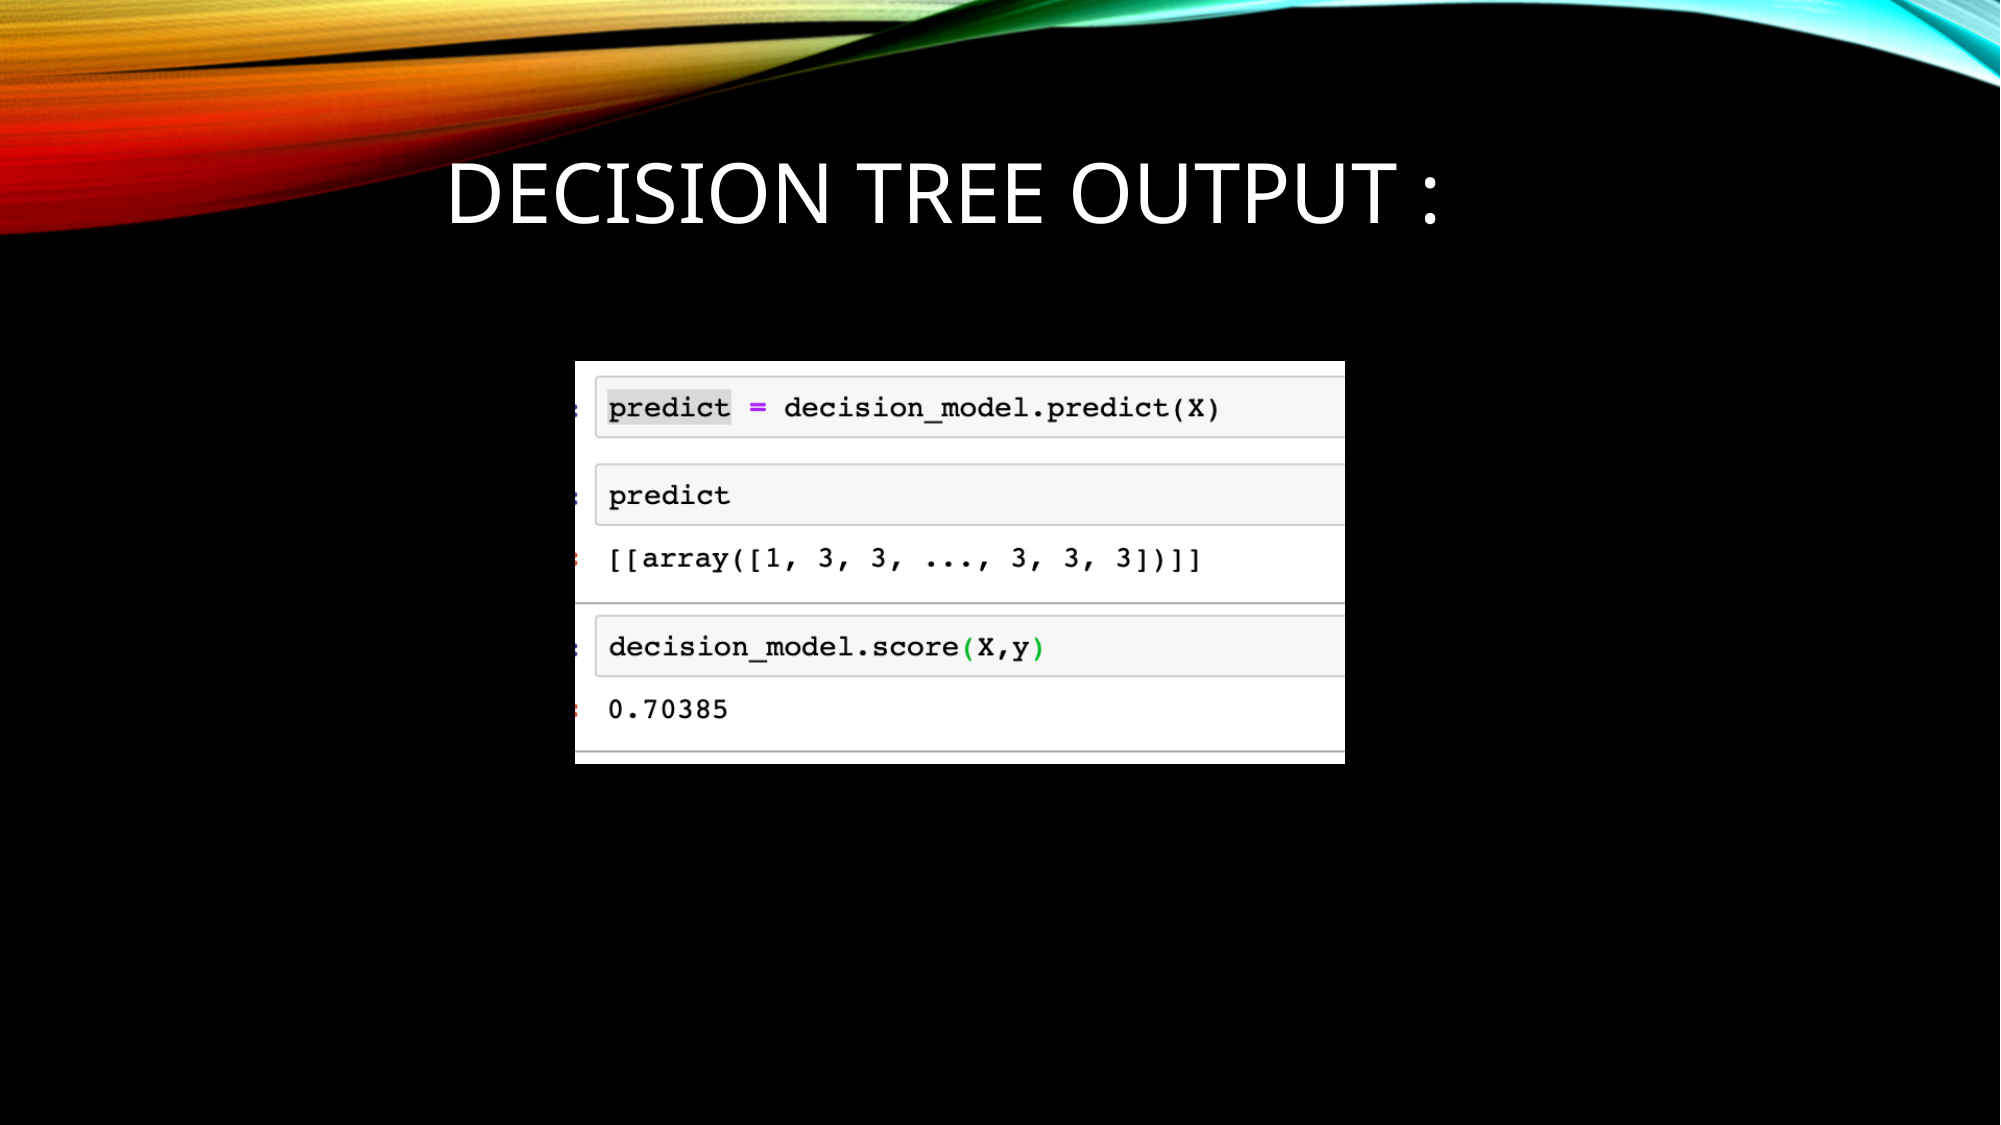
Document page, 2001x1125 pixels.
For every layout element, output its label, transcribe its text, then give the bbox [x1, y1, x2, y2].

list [575, 361, 1345, 764]
title Decision tree output : [66, 90, 1479, 303]
picture [0, 0, 2000, 237]
